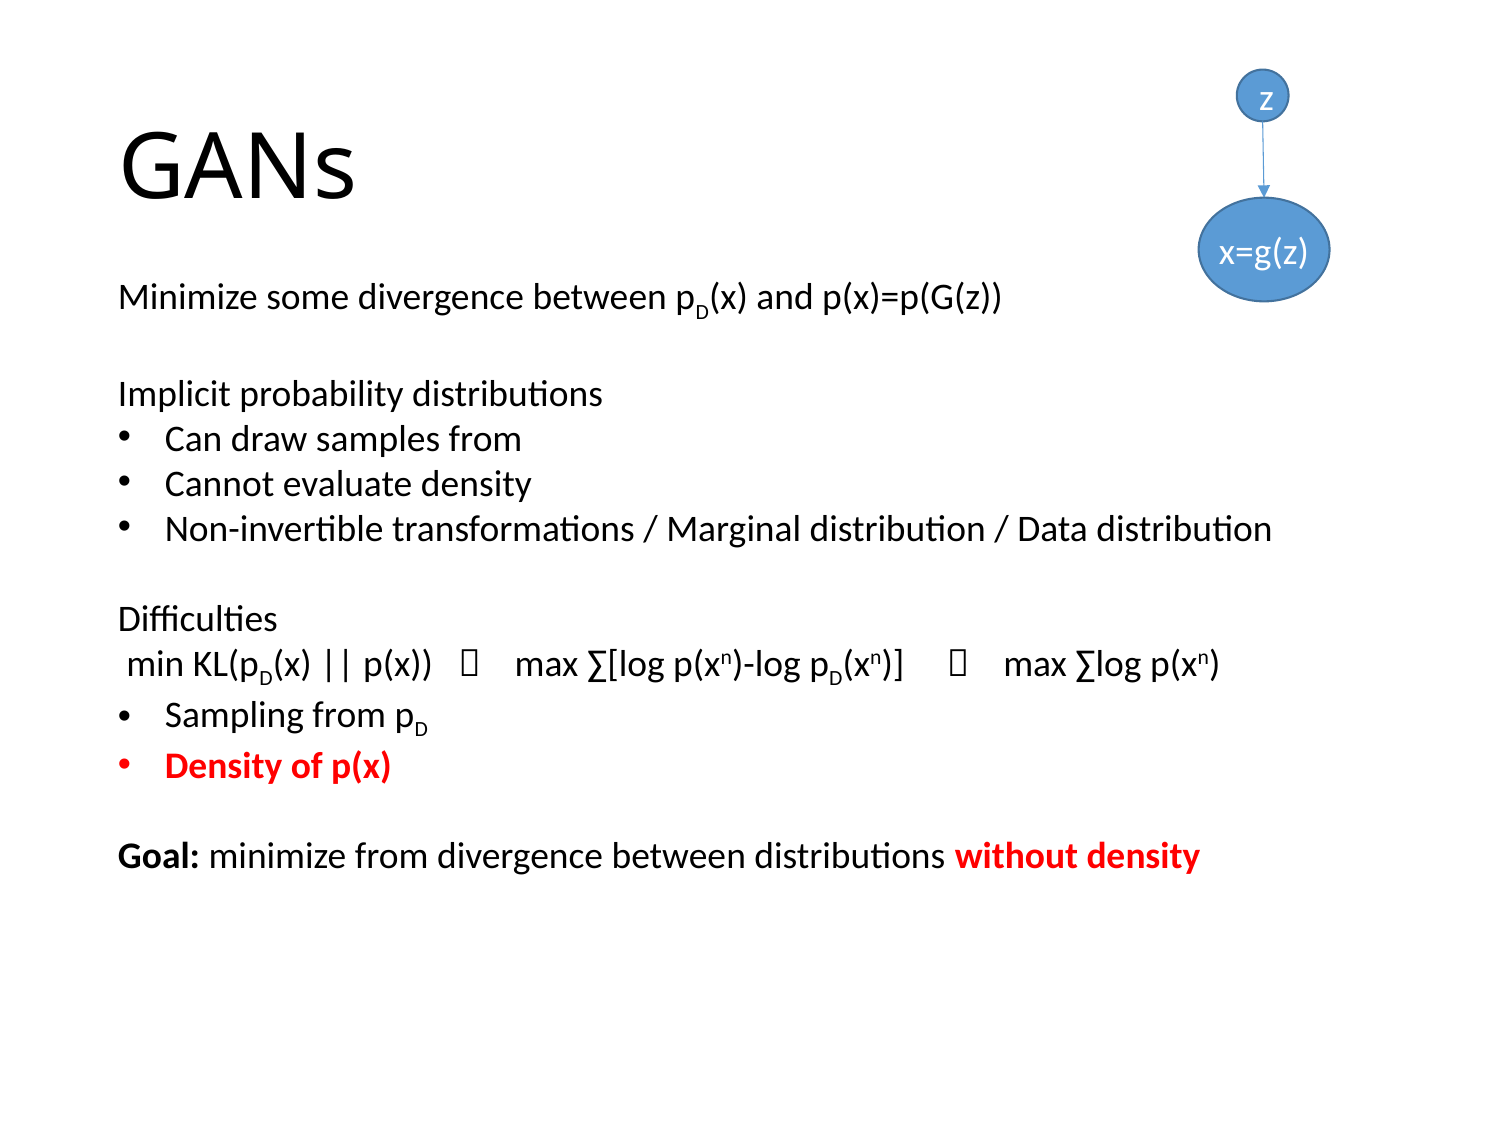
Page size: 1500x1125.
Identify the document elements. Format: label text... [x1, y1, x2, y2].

text_box [1197, 226, 1204, 273]
text_box x=g(z) [1204, 219, 1324, 279]
text_box [1208, 279, 1320, 303]
text_box Minimize some divergence between pD(x) and p(x)=p(G(z)) Implicit probability distributions Can draw samples from Cannot evaluate density Non-invertible transformations / Marginal distribution / Data distribution Difficulties min KL(pD(x) || p(x))  max ∑[log p(xn)-log pD(xn)]  max ∑log p(xn) Sampling from pD Density of p(x) Goal: minimize from divergence between distributions without density [103, 265, 1325, 1019]
text_box [1209, 196, 1319, 219]
title GANs [103, 59, 1397, 278]
text_box z [1235, 68, 1290, 123]
text_box [1324, 226, 1331, 273]
